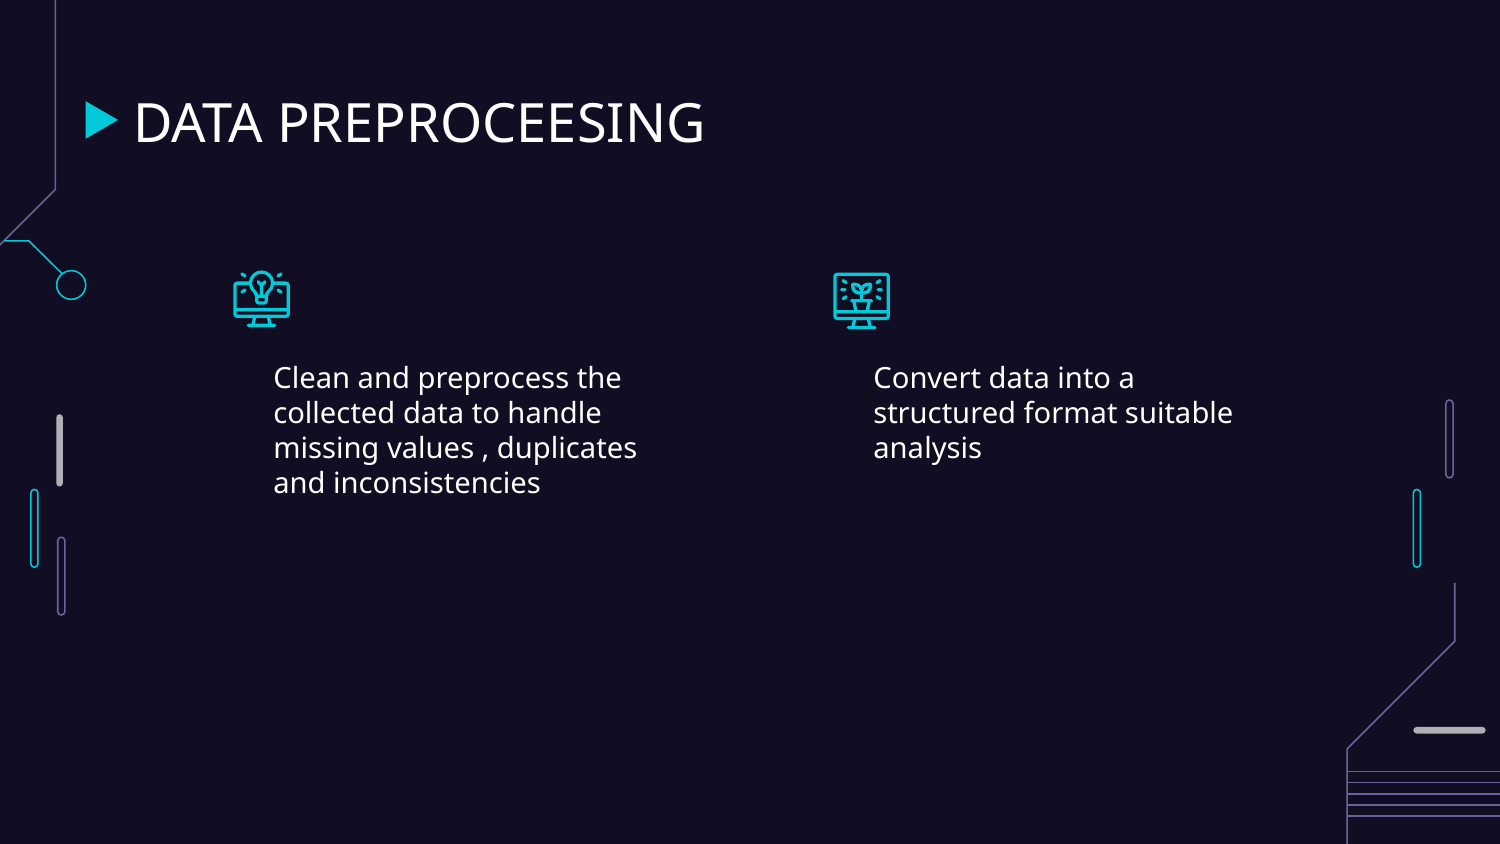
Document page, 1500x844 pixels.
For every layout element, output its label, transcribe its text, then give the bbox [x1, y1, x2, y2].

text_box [233, 270, 291, 328]
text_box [833, 272, 891, 330]
subtitle Clean and preprocess the collected data to handle missing values , duplicates and inconsistencies [233, 344, 662, 586]
title DATA PREPROCEESING [118, 72, 1382, 167]
subtitle Convert data into a structured format suitable analysis [833, 344, 1262, 586]
